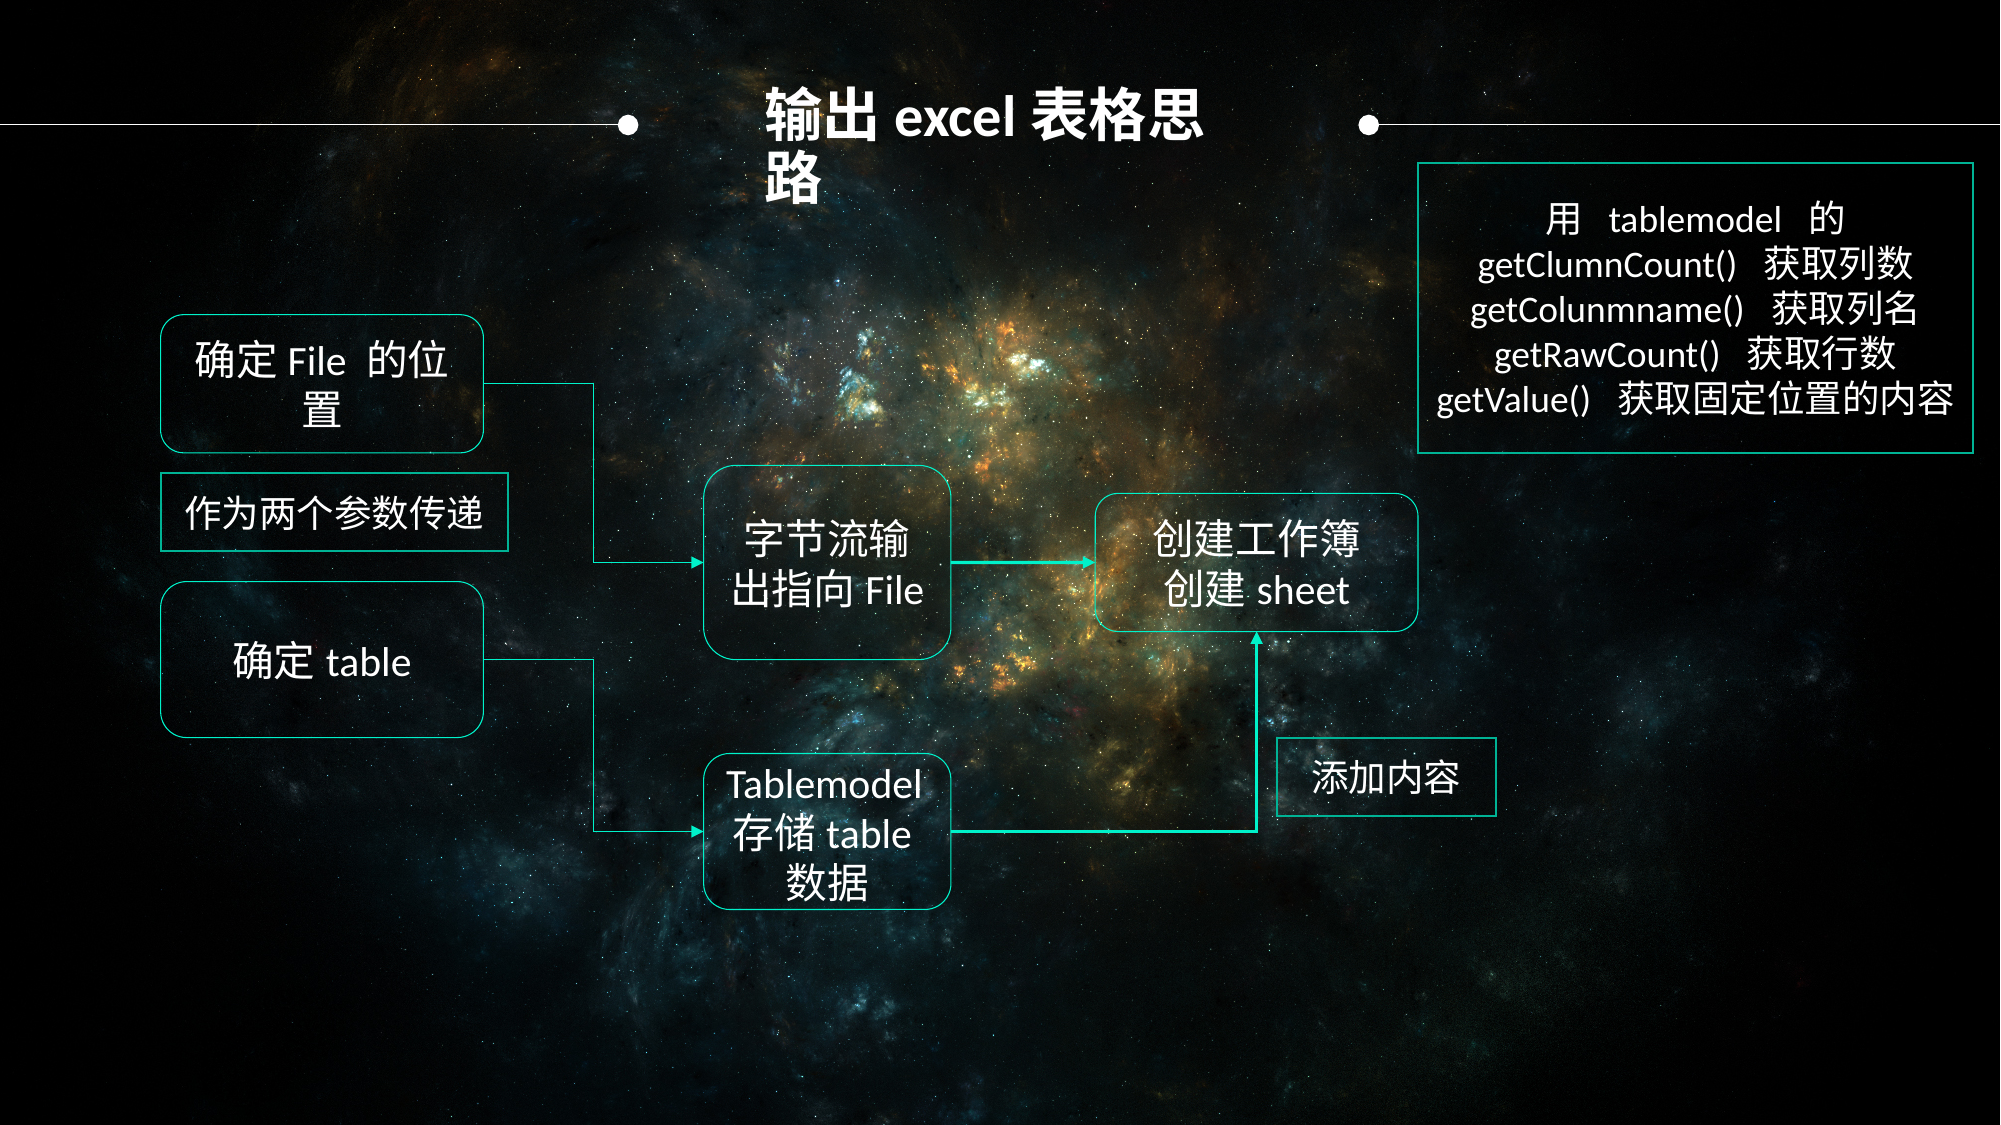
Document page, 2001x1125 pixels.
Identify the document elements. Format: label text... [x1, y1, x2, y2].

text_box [483, 659, 704, 832]
text_box 创建工作簿 创建sheet [1094, 492, 1419, 633]
text_box 字节流输出指向File [703, 464, 952, 661]
picture [0, 0, 2000, 1125]
text_box 用 tablemodel 的 getClumnCount() 获取列数 getColunmname() 获取列名 getRawCount() 获取行数 getValue() 获取固定位置的内容 [1417, 162, 1974, 454]
text_box 添加内容 [1276, 737, 1497, 817]
text_box 确定File 的位置 [160, 314, 484, 454]
list 输出excel表格思路 [749, 78, 1277, 172]
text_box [483, 383, 704, 563]
text_box 作为两个参数传递 [160, 472, 483, 552]
text_box Tablemodel存储table数据 [703, 752, 952, 911]
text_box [951, 631, 1257, 832]
text_box 确定table [160, 581, 484, 739]
